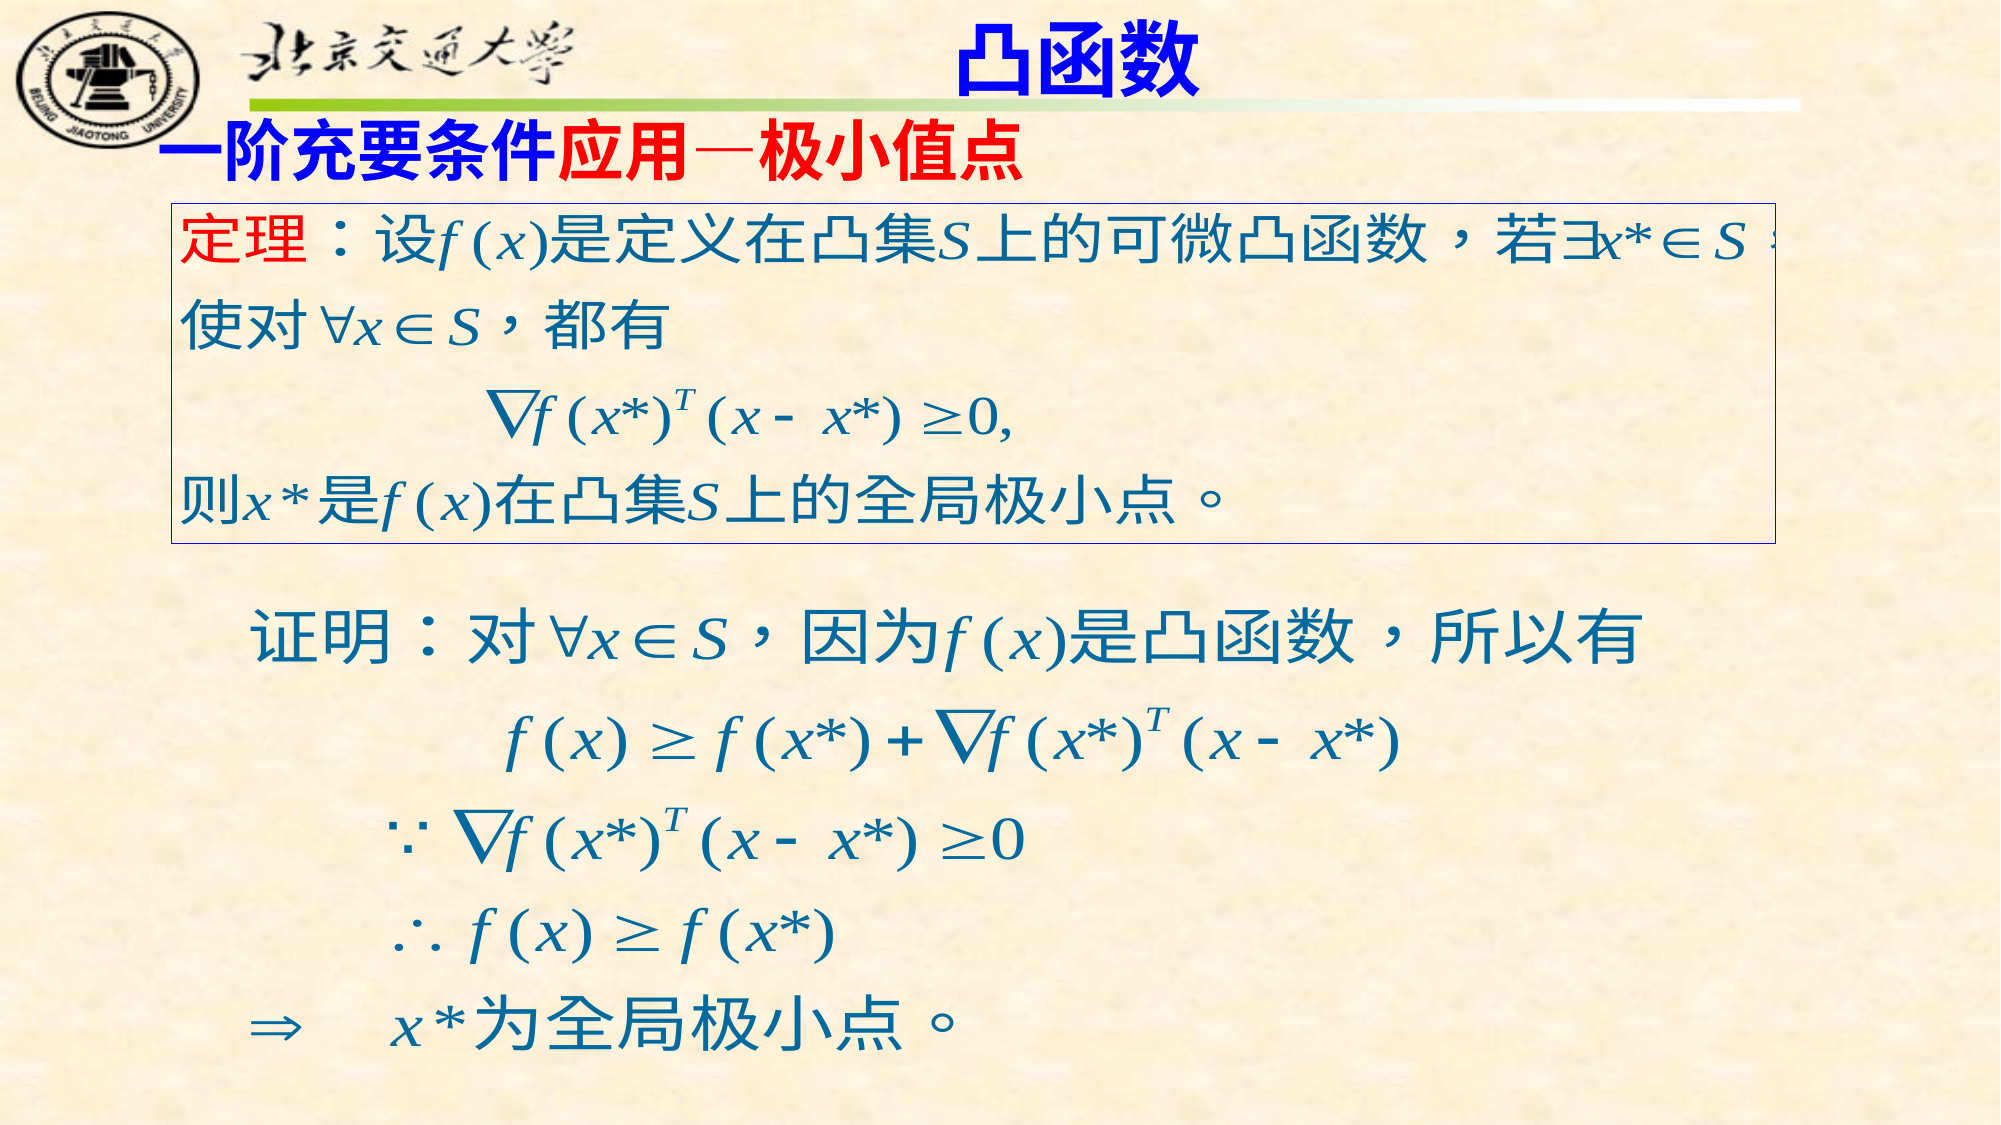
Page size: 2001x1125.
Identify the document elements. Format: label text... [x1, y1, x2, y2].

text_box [238, 597, 1659, 1075]
text_box 凸函数 [546, 0, 1608, 95]
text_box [171, 203, 1776, 544]
picture [0, 0, 2001, 1125]
text_box 一阶充要条件应用—极小值点 [142, 111, 1289, 187]
